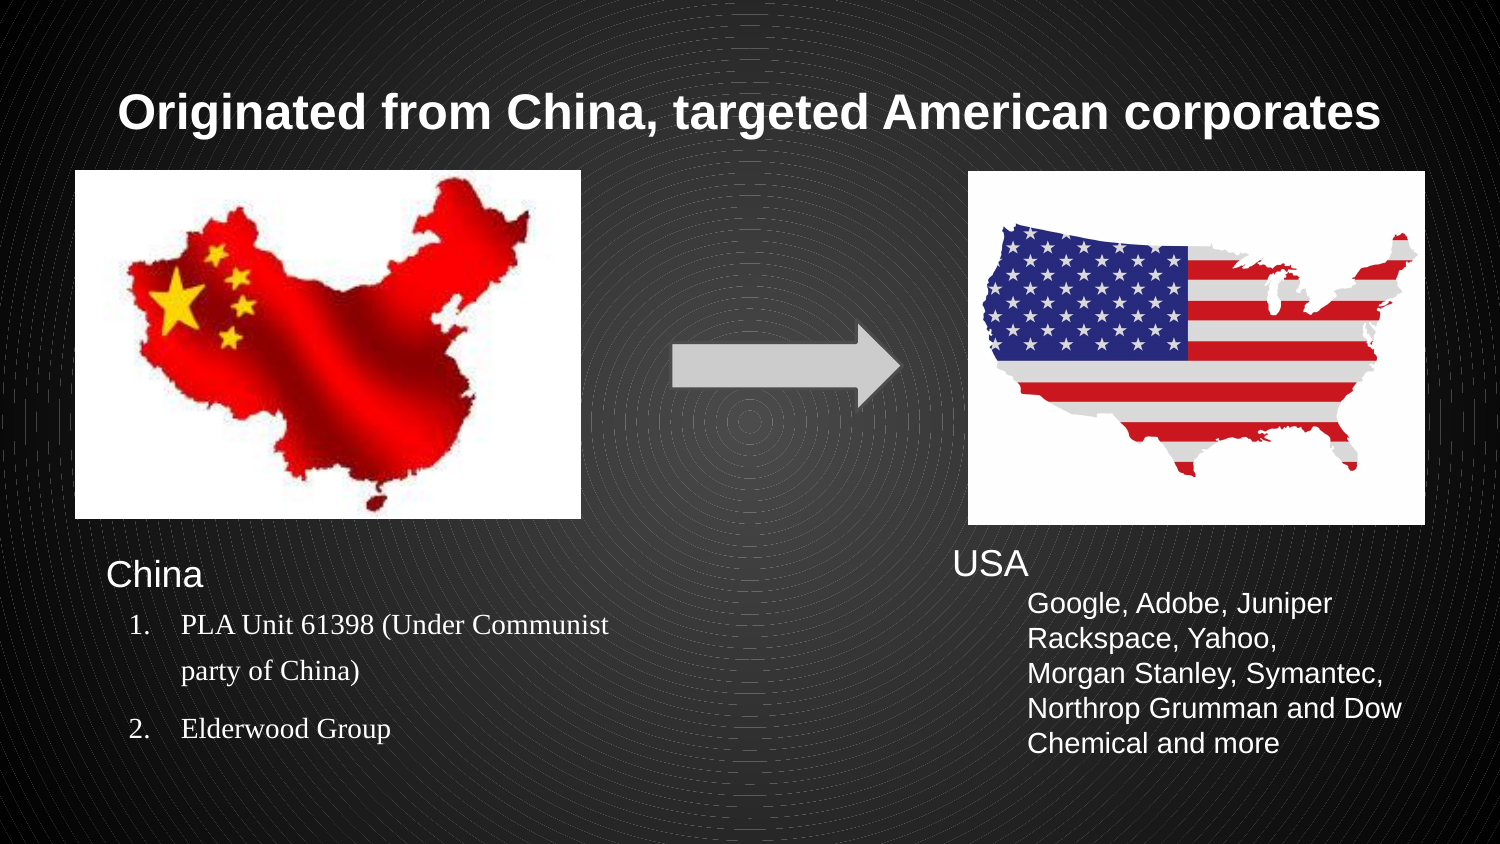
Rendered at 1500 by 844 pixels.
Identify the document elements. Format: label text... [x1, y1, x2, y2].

picture [74, 169, 582, 520]
text_box USA Google, Adobe, Juniper Rackspace, Yahoo, Morgan Stanley, Symantec, Northrop Grumman and Dow Chemical and more [937, 524, 1433, 801]
title Originated from China, targeted American corporates [75, 33, 1425, 155]
picture [968, 170, 1426, 525]
text_box [670, 319, 903, 413]
text_box China PLA Unit 61398 (Under Communist party of China) Elderwood Group [90, 535, 628, 775]
